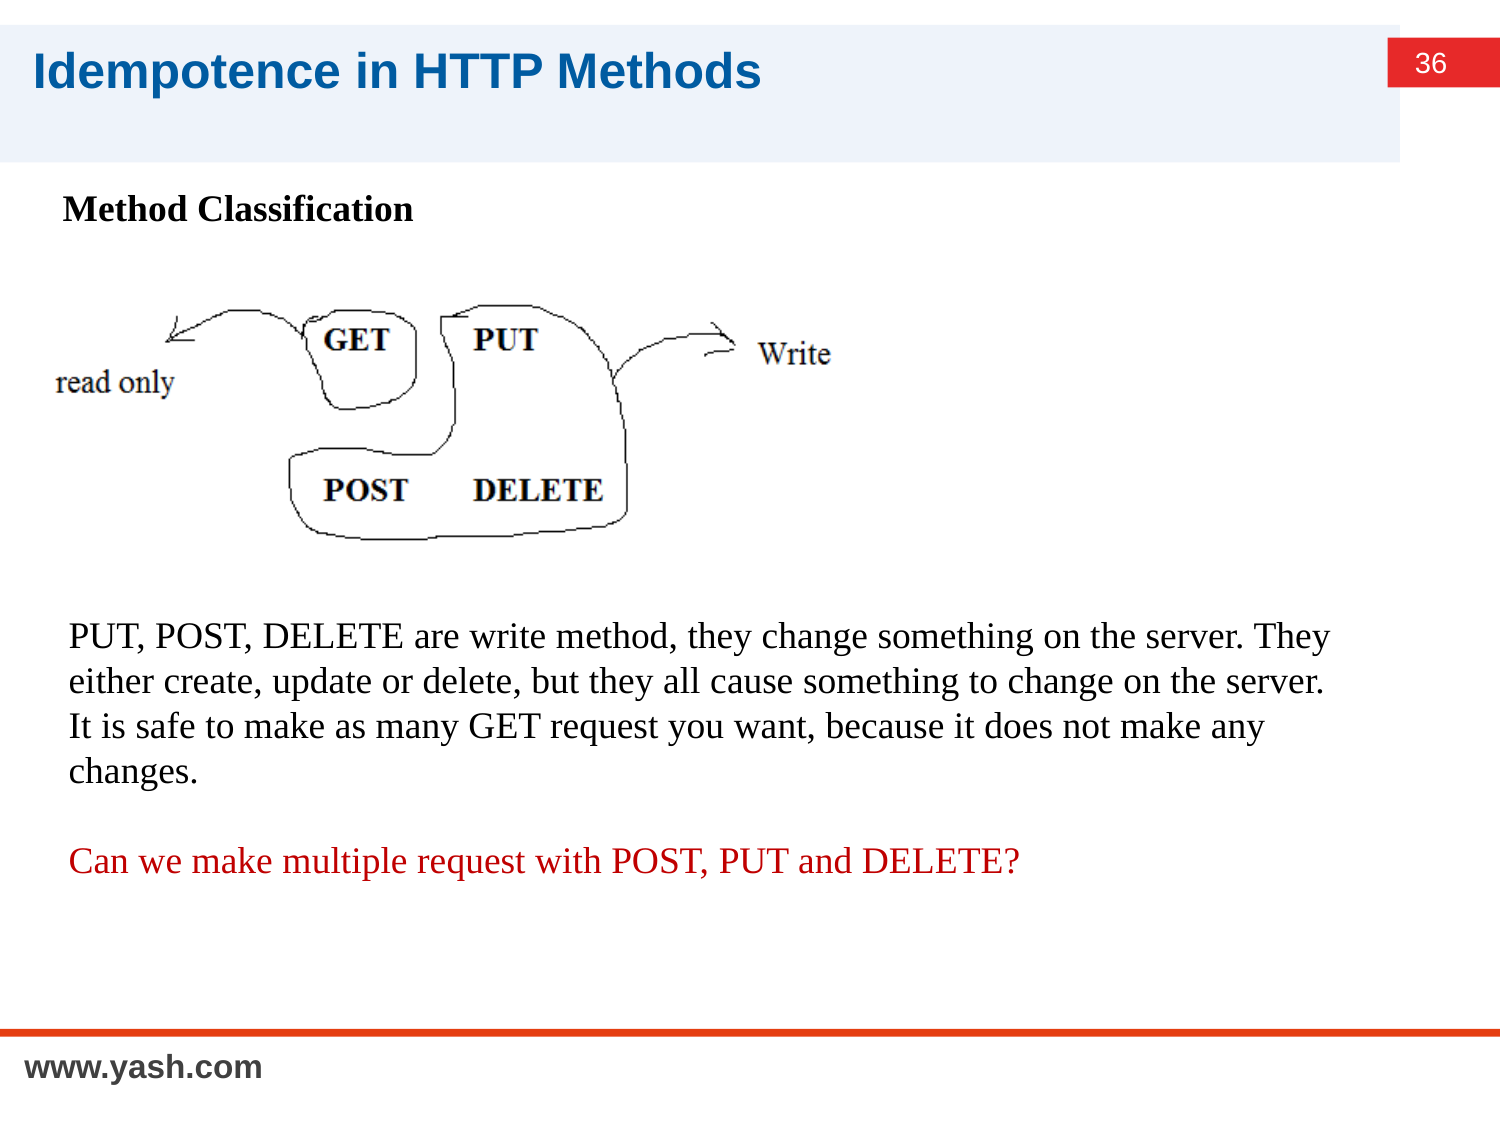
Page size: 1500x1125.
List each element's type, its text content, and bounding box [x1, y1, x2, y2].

picture [41, 266, 840, 564]
text_box Method Classification [47, 176, 1076, 236]
title Idempotence in HTTP Methods [0, 24, 1425, 113]
text_box PUT, POST, DELETE are write method, they change something on the server. They either create, update or delete, but they all cause something to change on the server. It is safe to make as many GET request you want, because it does not make any changes. Can we make multiple request with POST, PUT and DELETE? [53, 603, 1412, 889]
